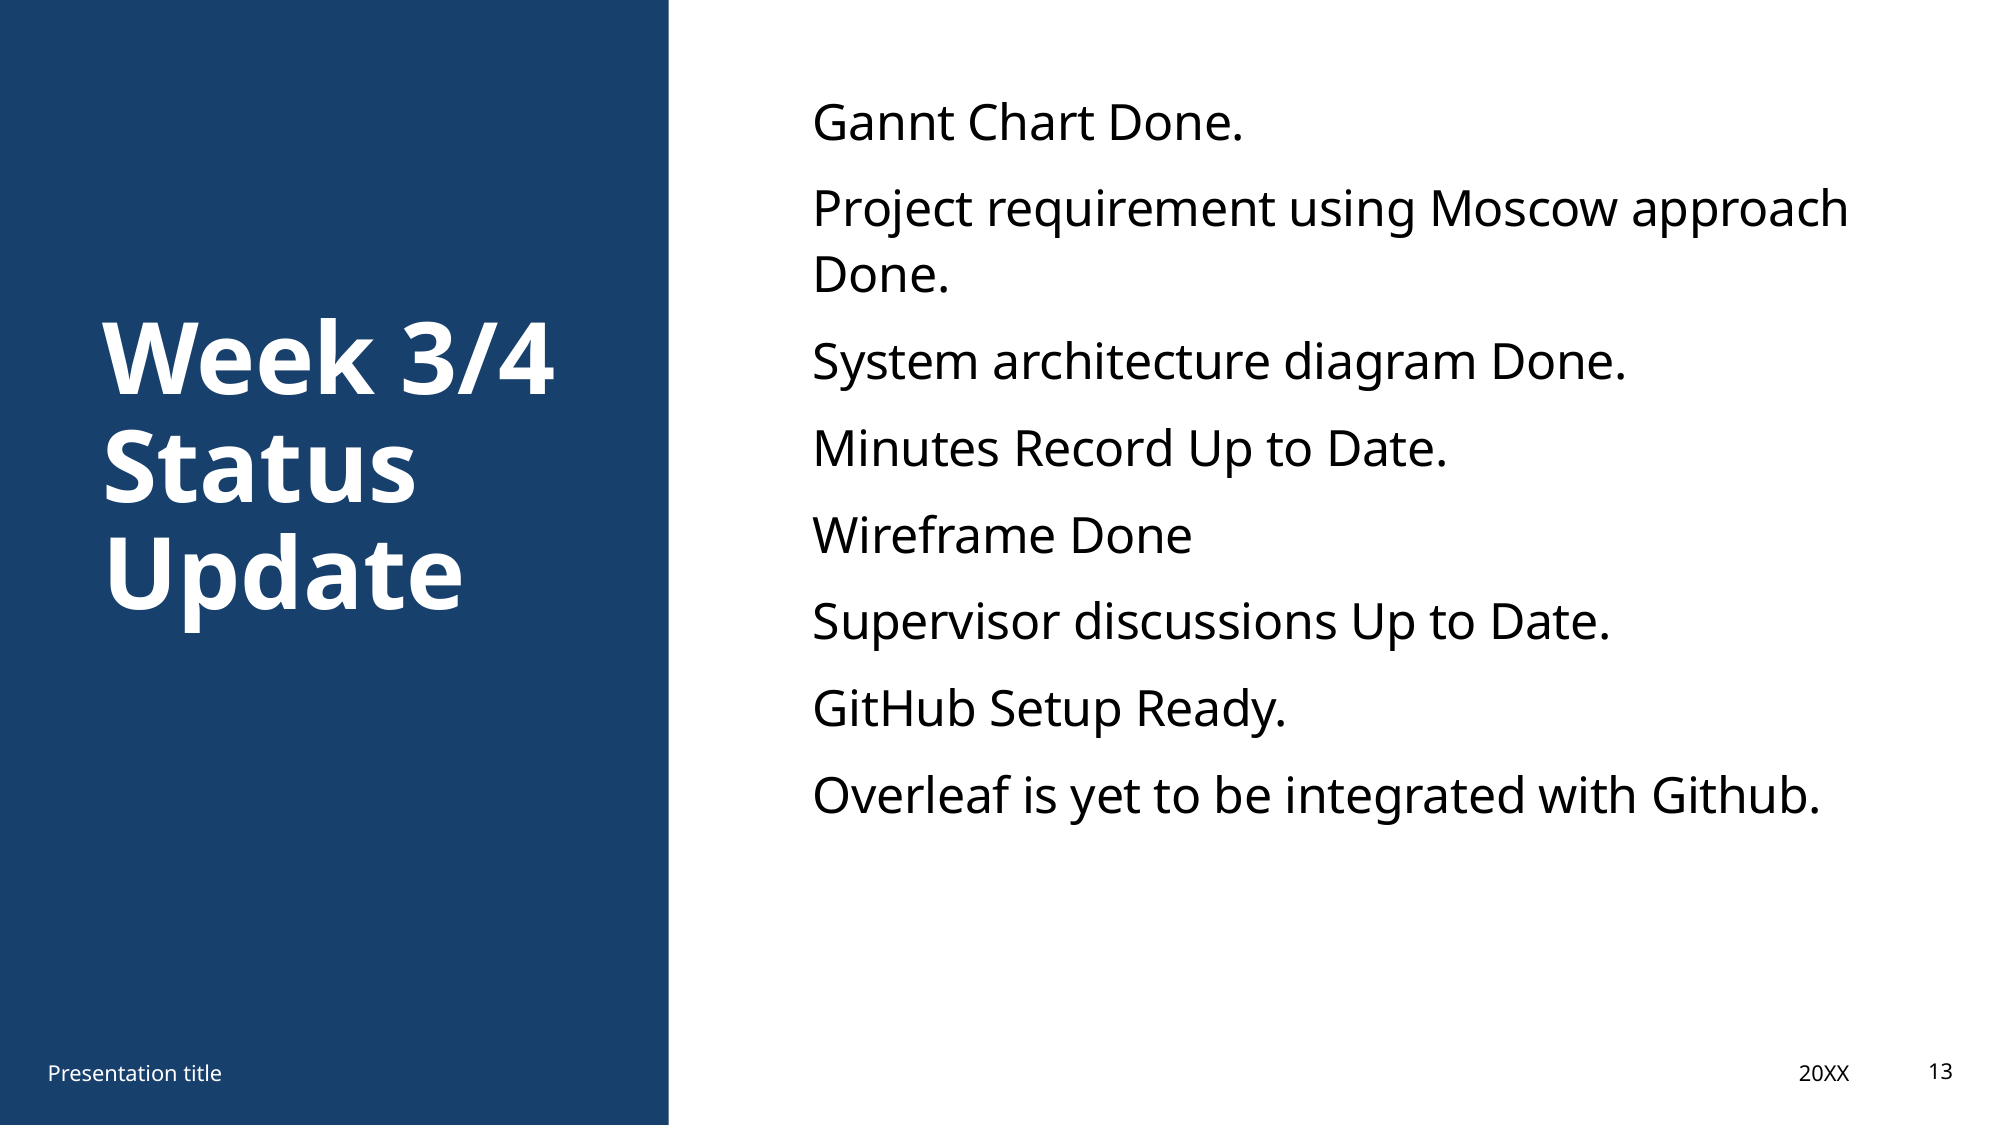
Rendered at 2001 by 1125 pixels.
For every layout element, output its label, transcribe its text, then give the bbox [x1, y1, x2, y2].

list Gannt Chart Done. Project requirement using Moscow approach Done. System architecture diagram Done. Minutes Record Up to Date. Wireframe Done Supervisor discussions Up to Date. GitHub Setup Ready. Overleaf is yet to be integrated with Github. [797, 76, 1881, 1007]
footer Presentation title [32, 1042, 648, 1103]
slide_number 13 [1864, 1042, 1968, 1103]
title Week 3/4 Status Update [87, 127, 614, 975]
slide_number 20XX [1150, 1042, 1864, 1103]
